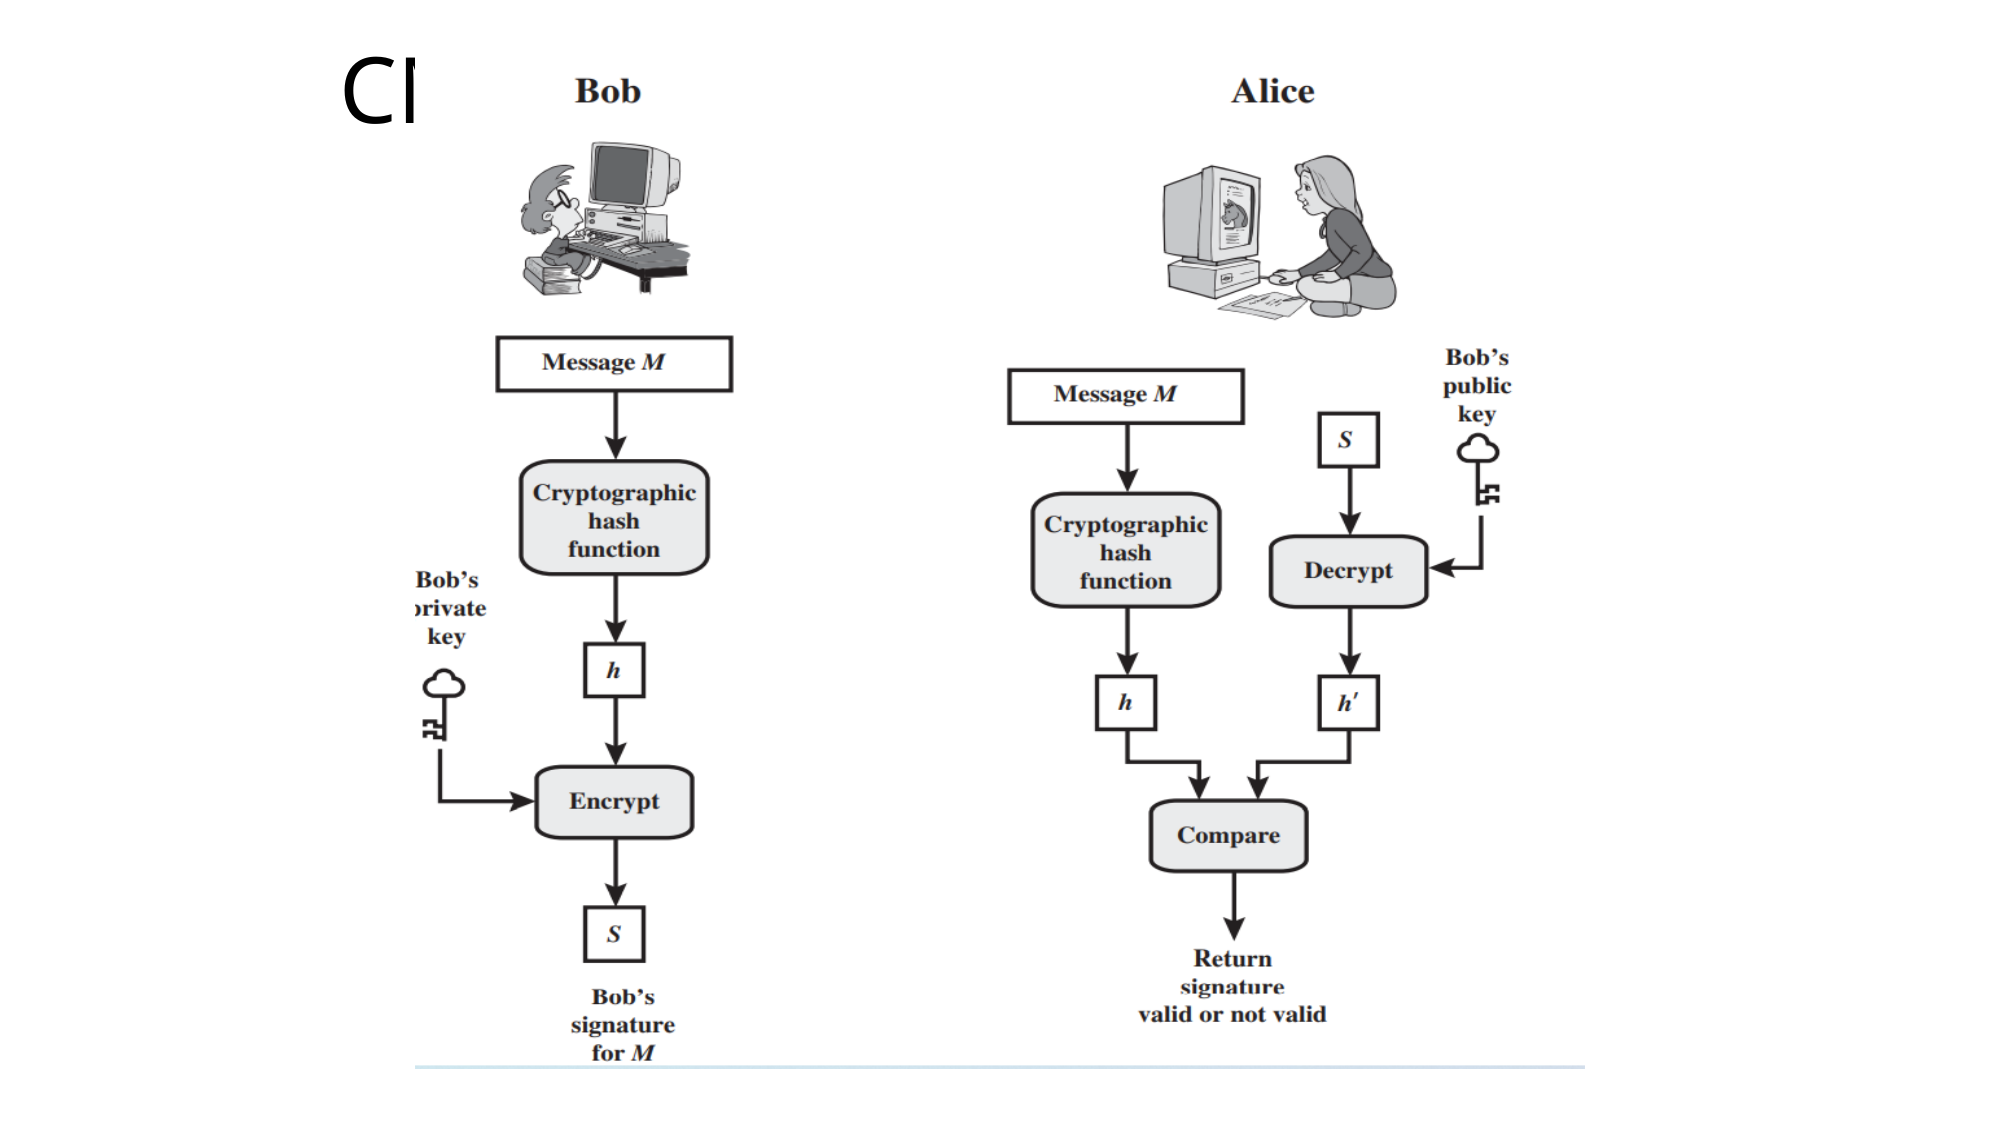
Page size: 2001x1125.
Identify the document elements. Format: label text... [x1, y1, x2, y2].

picture [415, 46, 1585, 1069]
title CMAC Overview [324, 0, 1675, 187]
